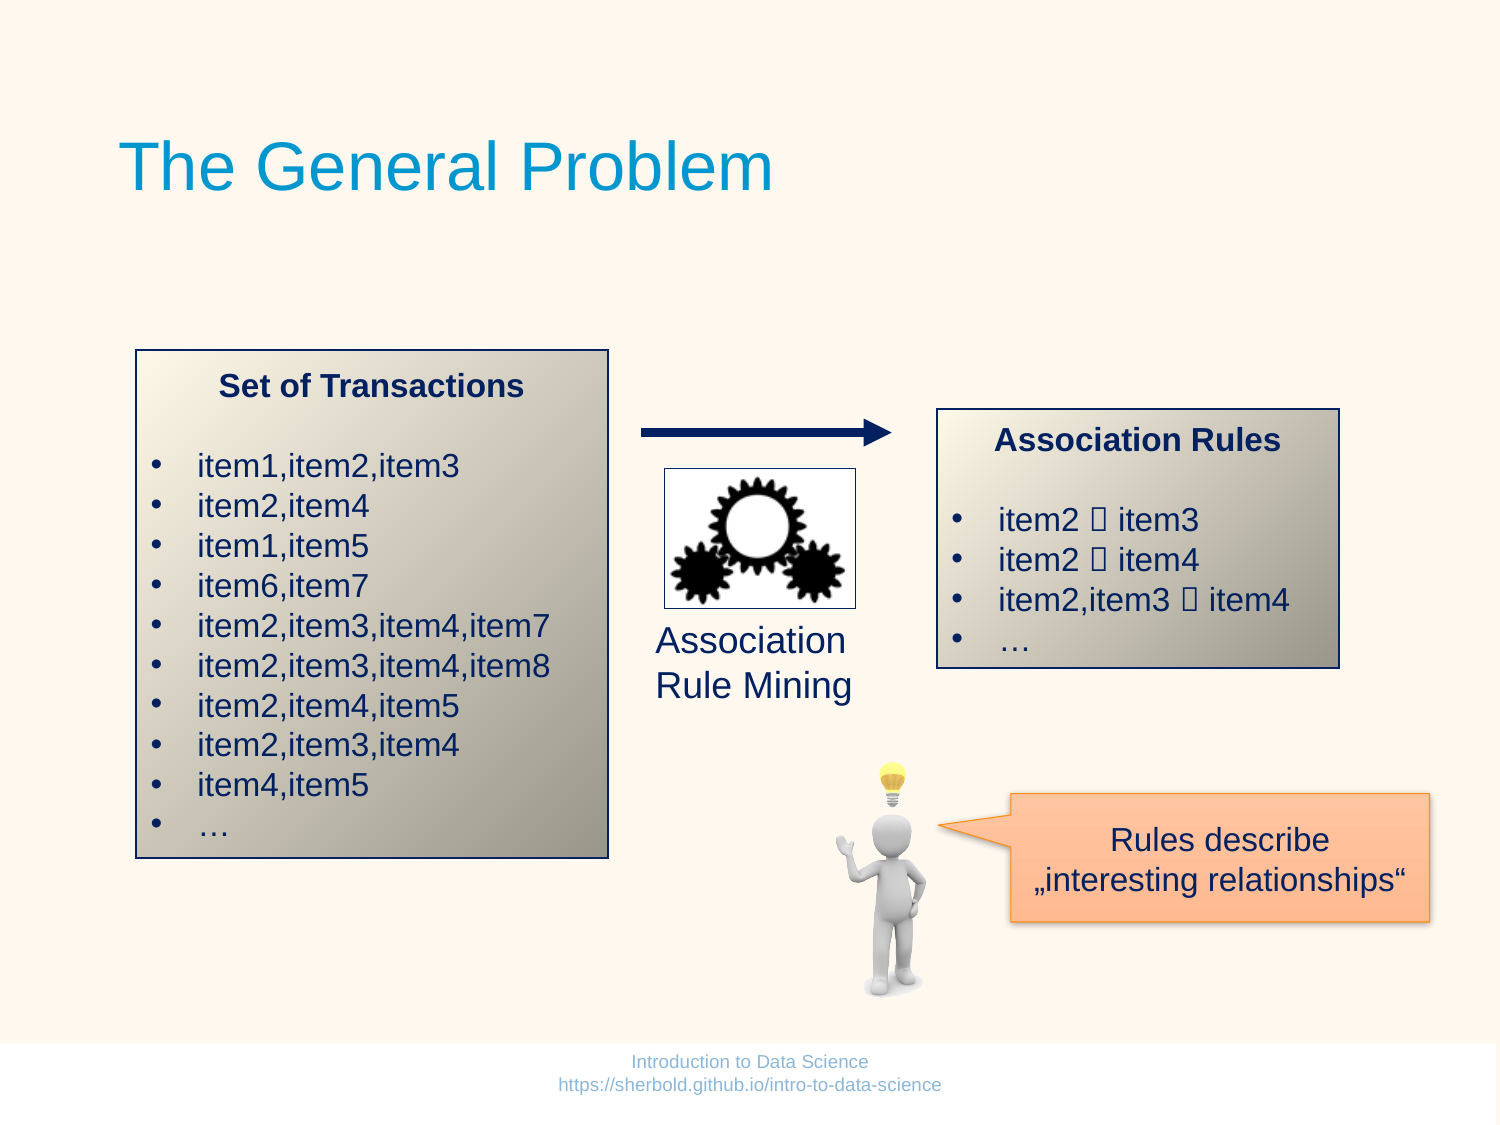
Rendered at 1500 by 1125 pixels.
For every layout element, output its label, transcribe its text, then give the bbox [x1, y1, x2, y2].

text_box Rules describe „interesting relationships“ [1024, 793, 1431, 923]
picture [664, 467, 856, 609]
text_box Association Rule Mining [640, 608, 880, 713]
text_box Set of Transactions item1,item2,item3 item2,item4 item1,item5 item6,item7 item2,item3,item4,item7 item2,item3,item4,item8 item2,item4,item5 item2,item3,item4 item4,item5 … [135, 349, 609, 859]
title The General Problem [103, 59, 1397, 278]
text_box Association Rules item2  item3 item2  item4 item2,item3  item4 … [936, 408, 1340, 669]
picture [761, 751, 1019, 1009]
footer Introduction to Data Science https://sherbold.github.io/intro-to-data-science [496, 1042, 1004, 1103]
